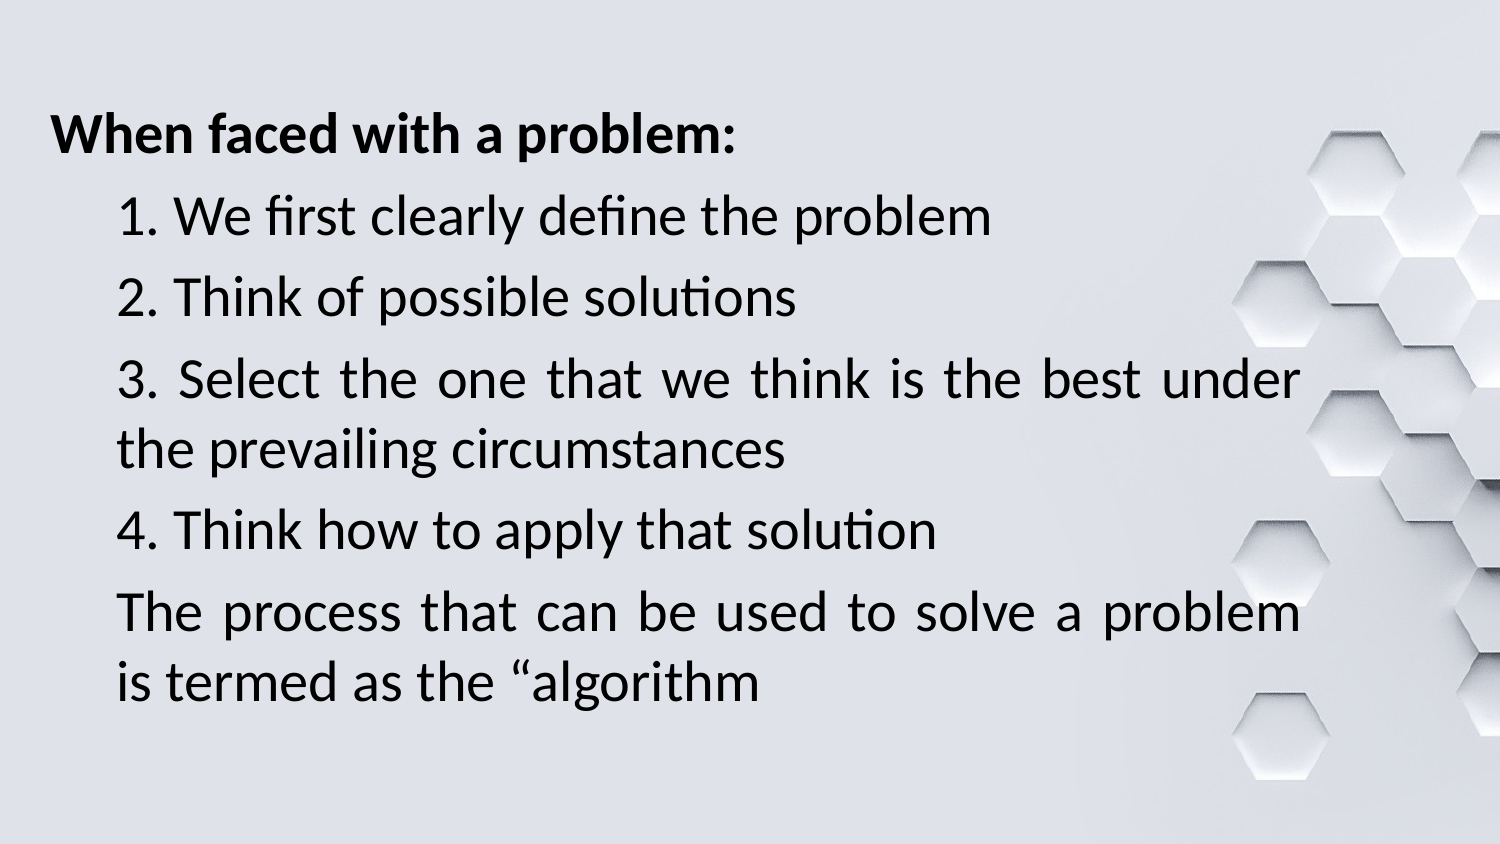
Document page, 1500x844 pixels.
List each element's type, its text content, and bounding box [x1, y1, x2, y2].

list When faced with a problem: 1. We first clearly define the problem 2. Think of possible solutions 3. Select the one that we think is the best under the prevailing circumstances 4. Think how to apply that solution The process that can be used to solve a problem is termed as the “algorithm [35, 87, 1318, 812]
picture [0, 0, 1500, 844]
